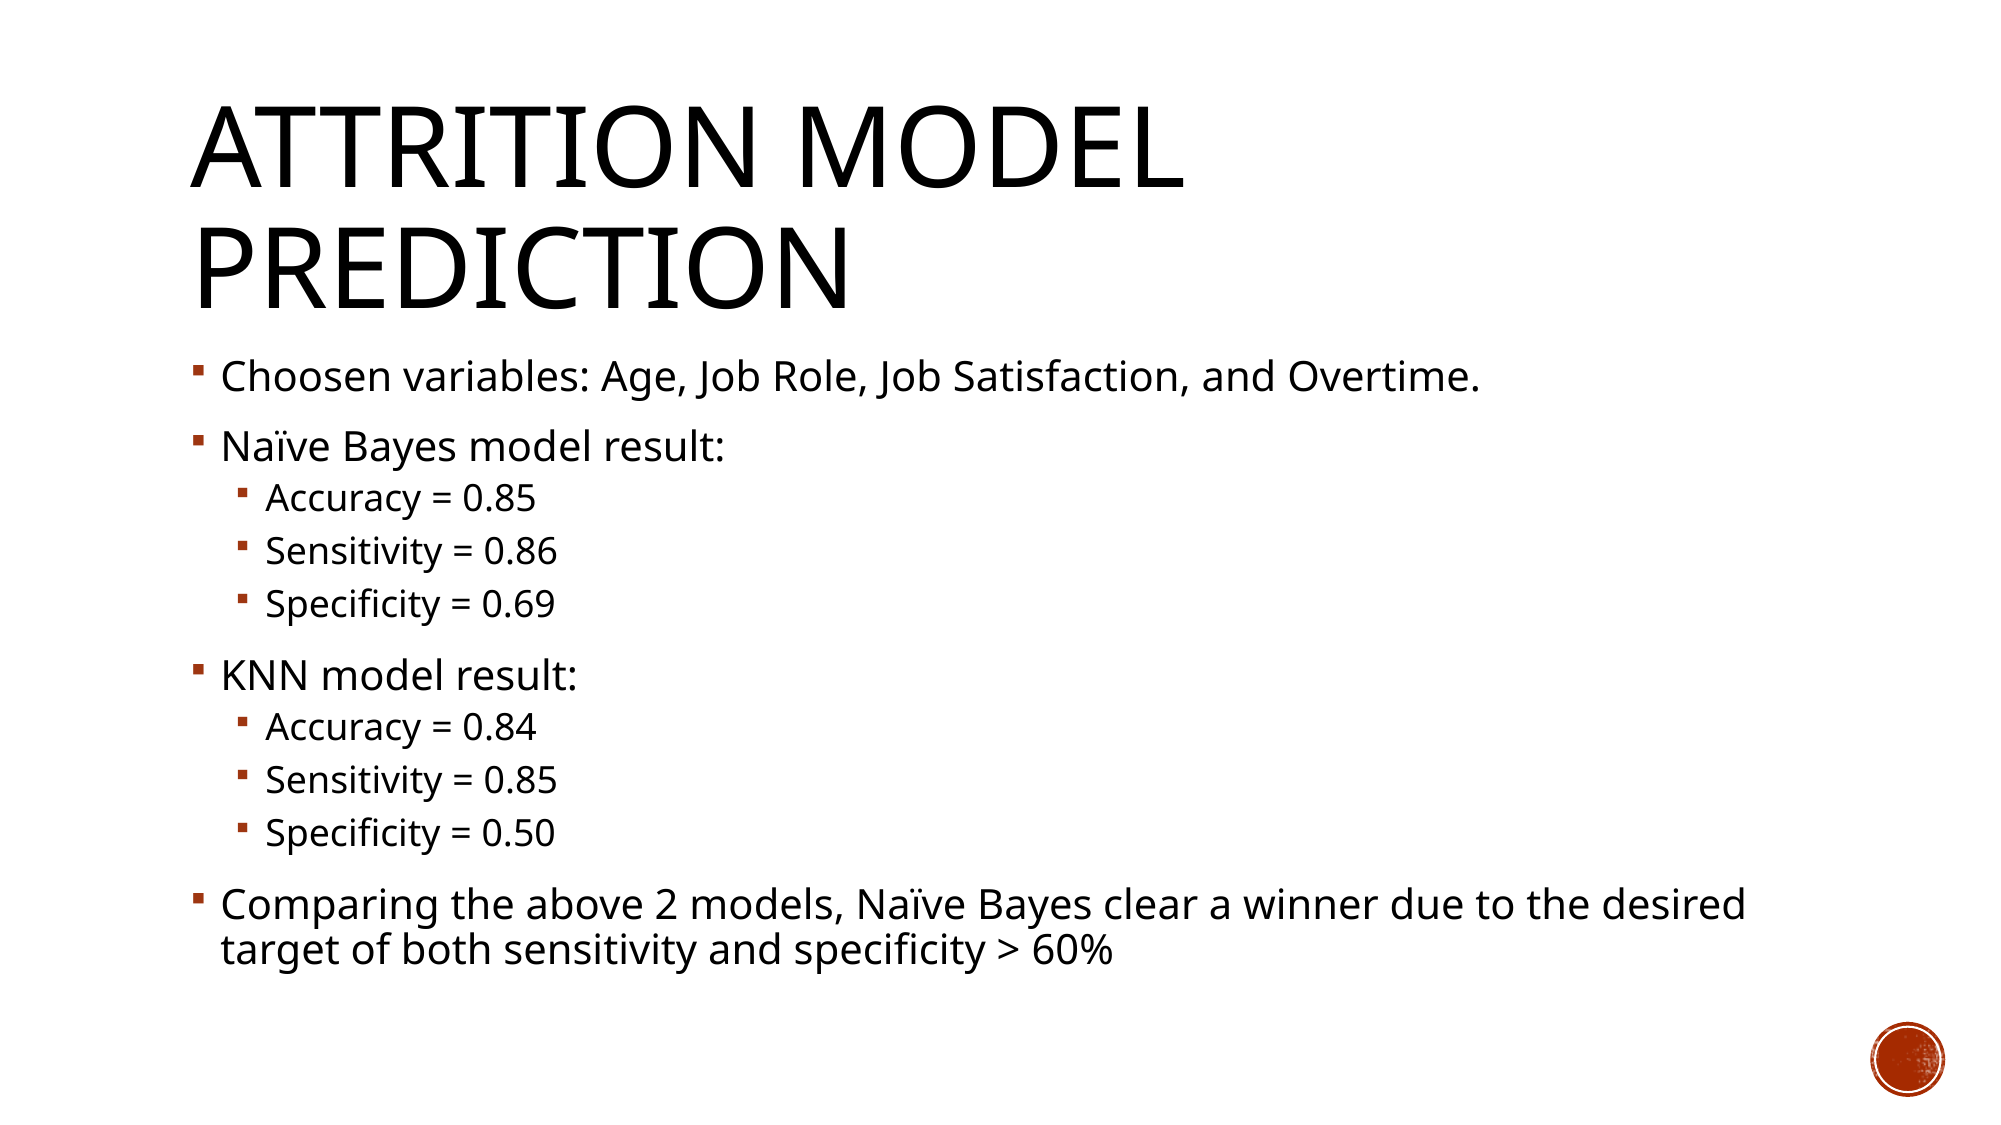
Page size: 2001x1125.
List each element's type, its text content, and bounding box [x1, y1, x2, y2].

list Choosen variables: Age, Job Role, Job Satisfaction, and Overtime. Naïve Bayes model result: Accuracy = 0.85 Sensitivity = 0.86 Specificity = 0.69 KNN model result: Accuracy = 0.84 Sensitivity = 0.85 Specificity = 0.50 Comparing the above 2 models, Naïve Bayes clear a winner due to the desired target of both sensitivity and specificity > 60% [175, 348, 1826, 1013]
title Attrition Model Prediction [175, 79, 1826, 344]
